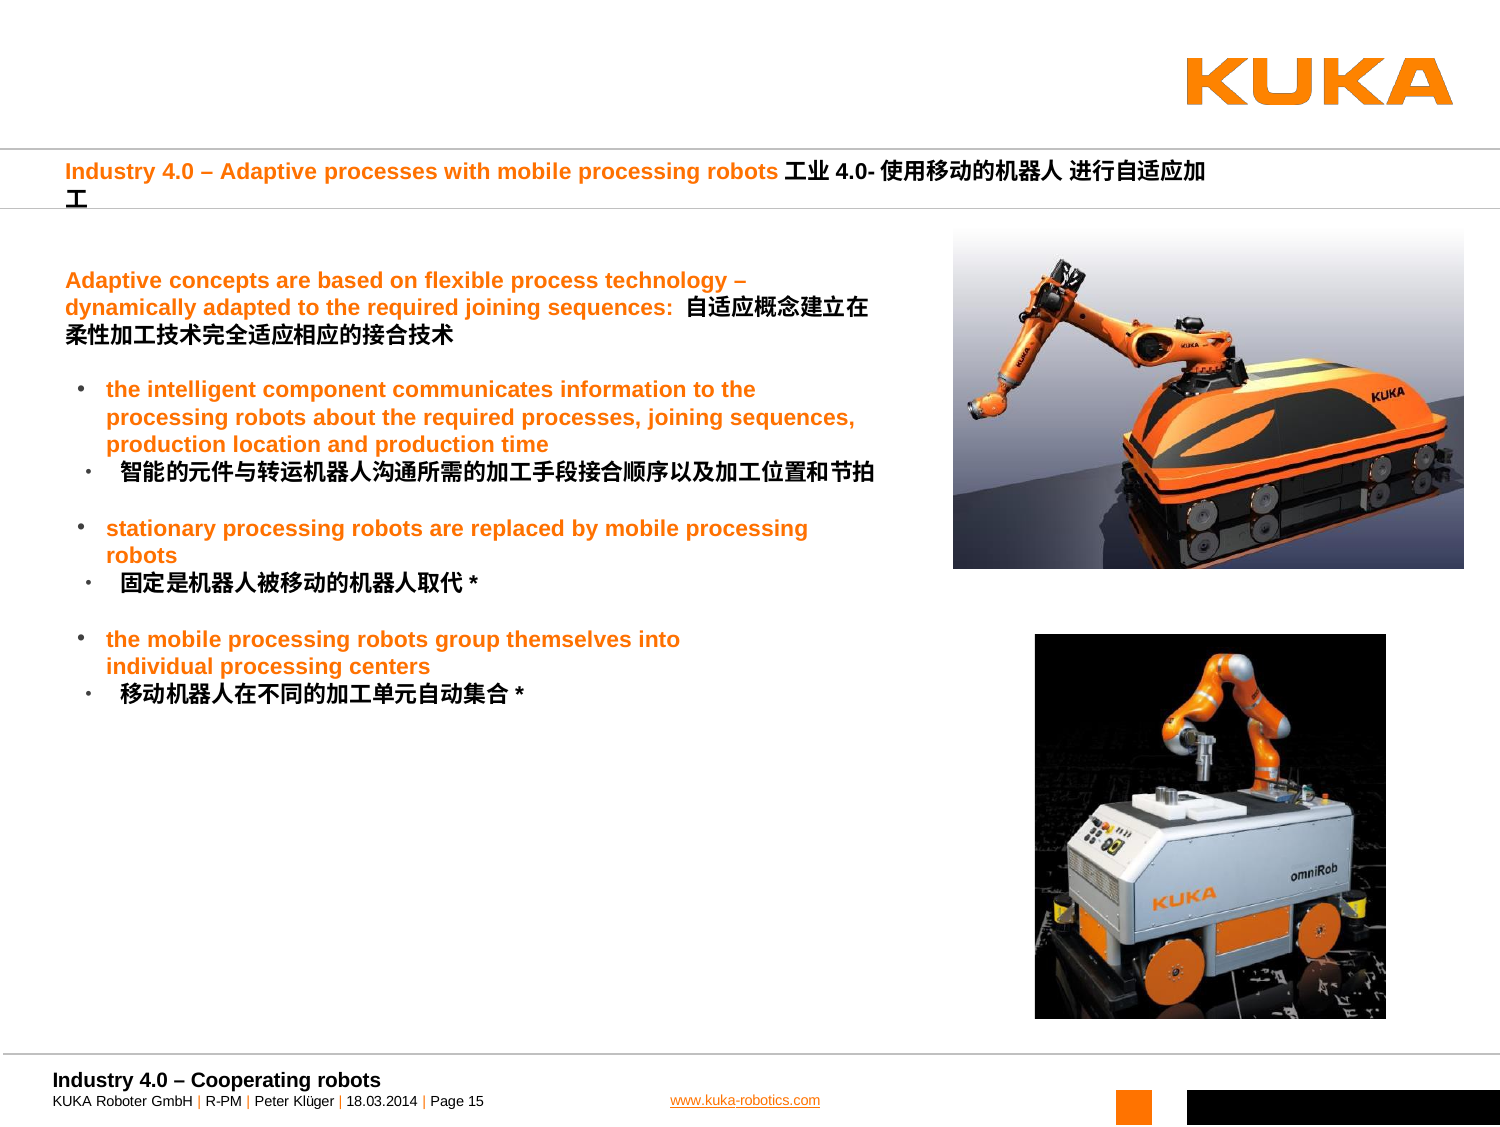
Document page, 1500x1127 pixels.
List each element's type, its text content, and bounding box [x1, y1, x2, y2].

footer www.kuka-robotics.com [668, 1091, 826, 1127]
picture [1187, 58, 1453, 105]
text_box [1034, 634, 1386, 1019]
text_box Industry 4.0 – Adaptive processes with mobile processing robots工业4.0-使用移动的机器人 进行自适应加工 Adaptive concepts are based on flexible process technology – dynamically adapted to the required joining sequences: 自适应概念建立在柔性加工技术完全适应相应的接合技术 the intelligent component communicates information to the processing robots about the required processes, joining sequences, production location and production time • 智能的元件与转运机器人沟通所需的加工手段接合顺序以及加工位置和节拍 stationary processing robots are replaced by mobile processing robots • 固定是机器人被移动的机器人取代* the mobile processing robots group themselves into individual processing centers • 移动机器人在不同的加工单元自动集合* [62, 156, 1212, 707]
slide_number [50, 1066, 493, 1127]
text_box [953, 228, 1464, 569]
